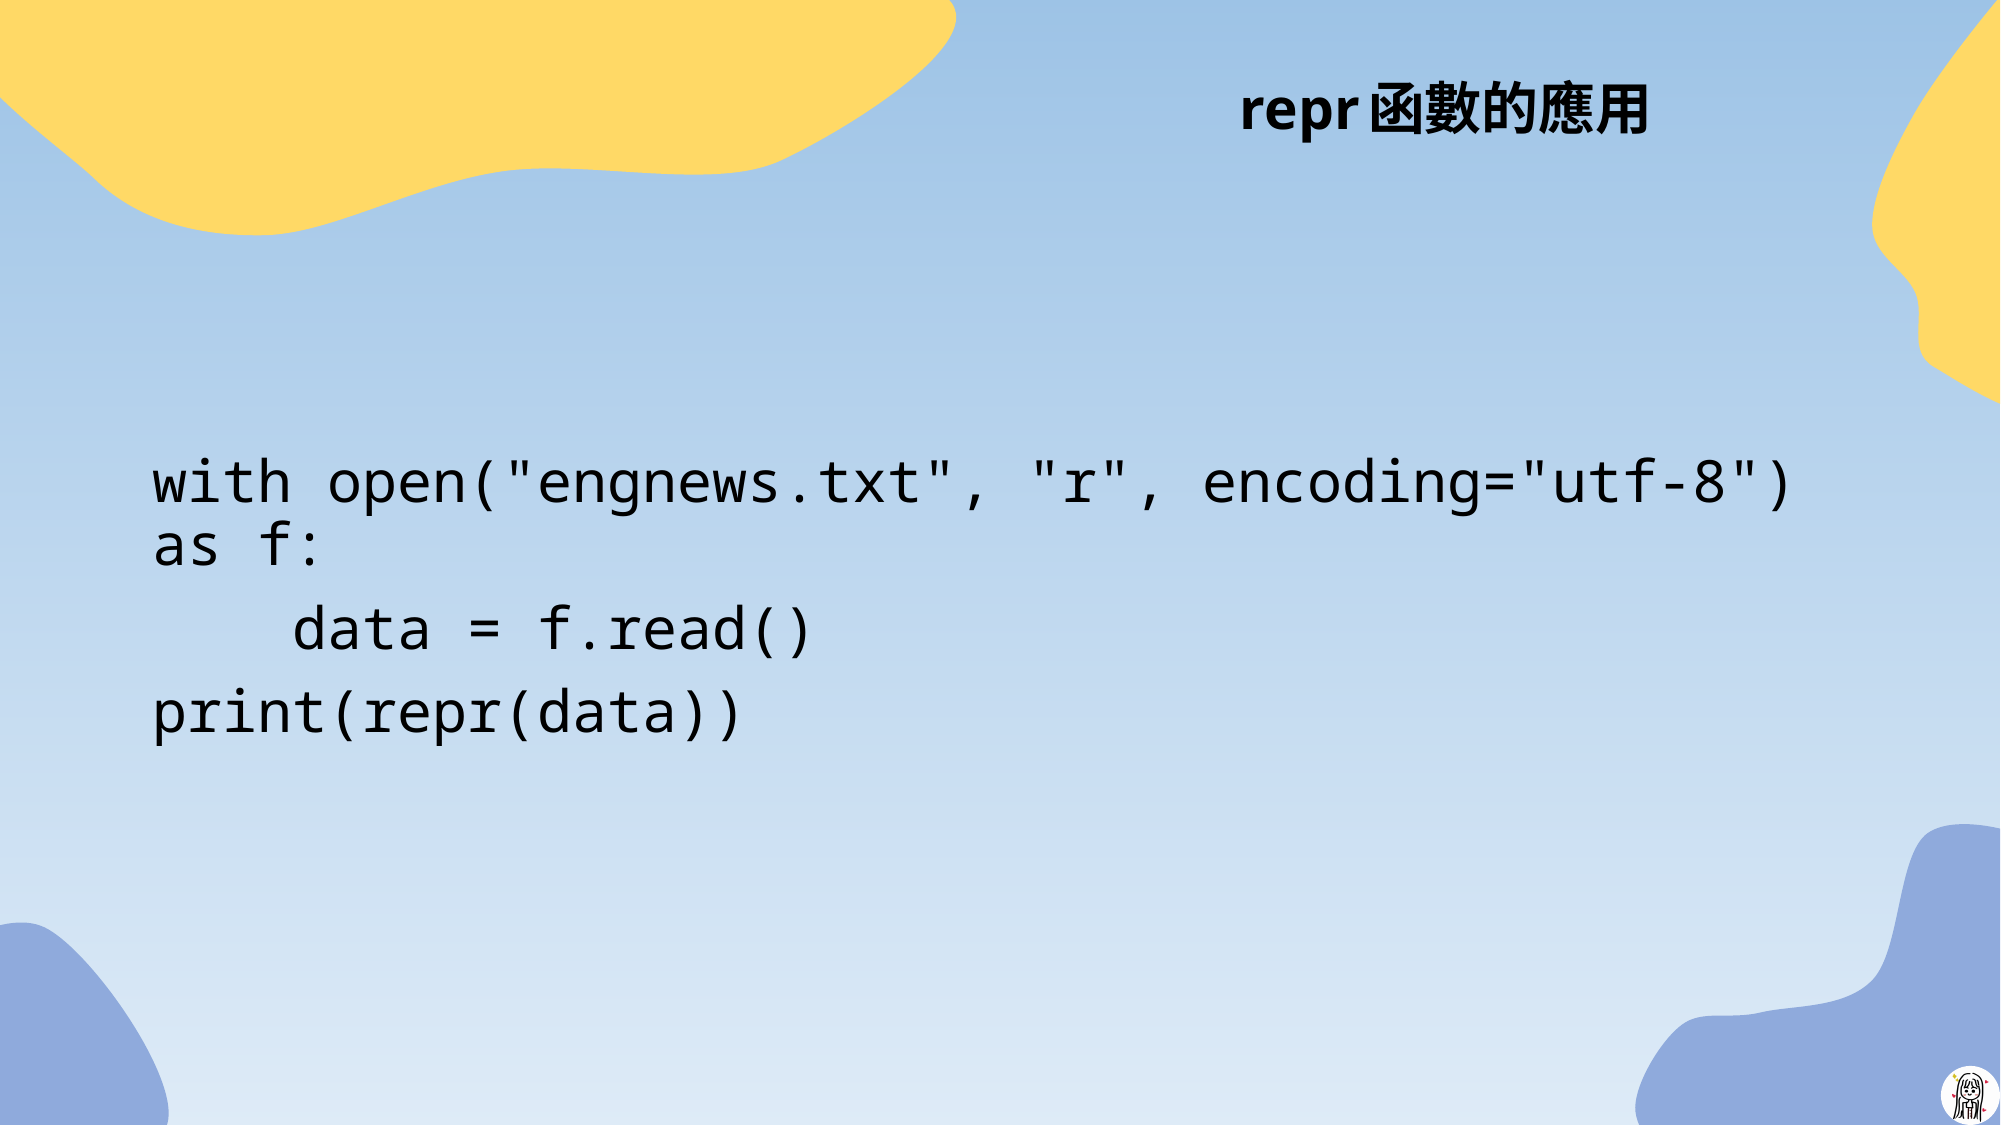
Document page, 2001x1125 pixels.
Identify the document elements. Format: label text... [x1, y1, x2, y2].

title repr函數的應用 [1224, 72, 1863, 151]
slide_number 14 [1412, 1042, 1863, 1103]
list with open("engnews.txt", "r", encoding="utf-8") as f: data = f.read() print(repr(data)) [137, 444, 1863, 755]
picture [1940, 1065, 2000, 1125]
